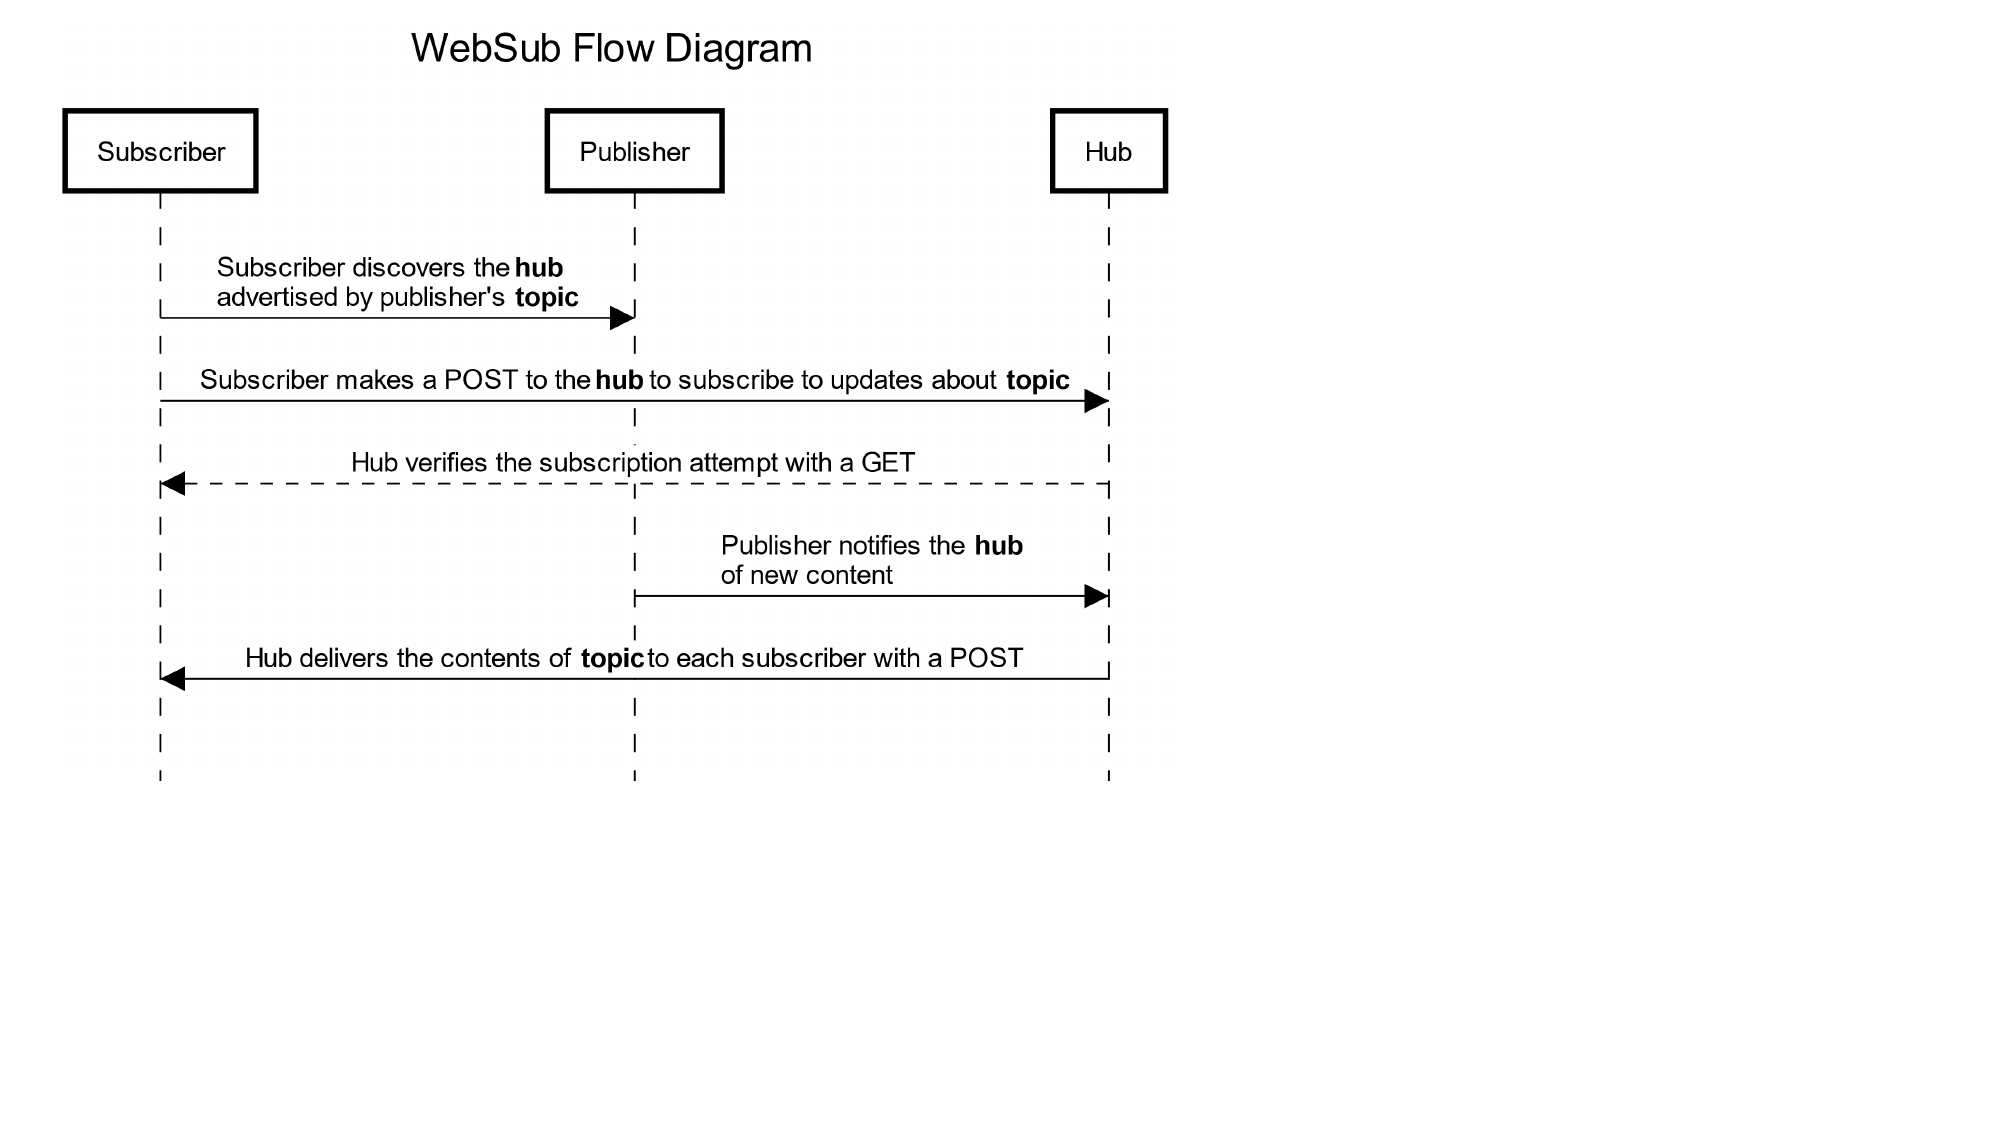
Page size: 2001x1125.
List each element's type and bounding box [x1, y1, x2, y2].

picture [50, 17, 1179, 781]
